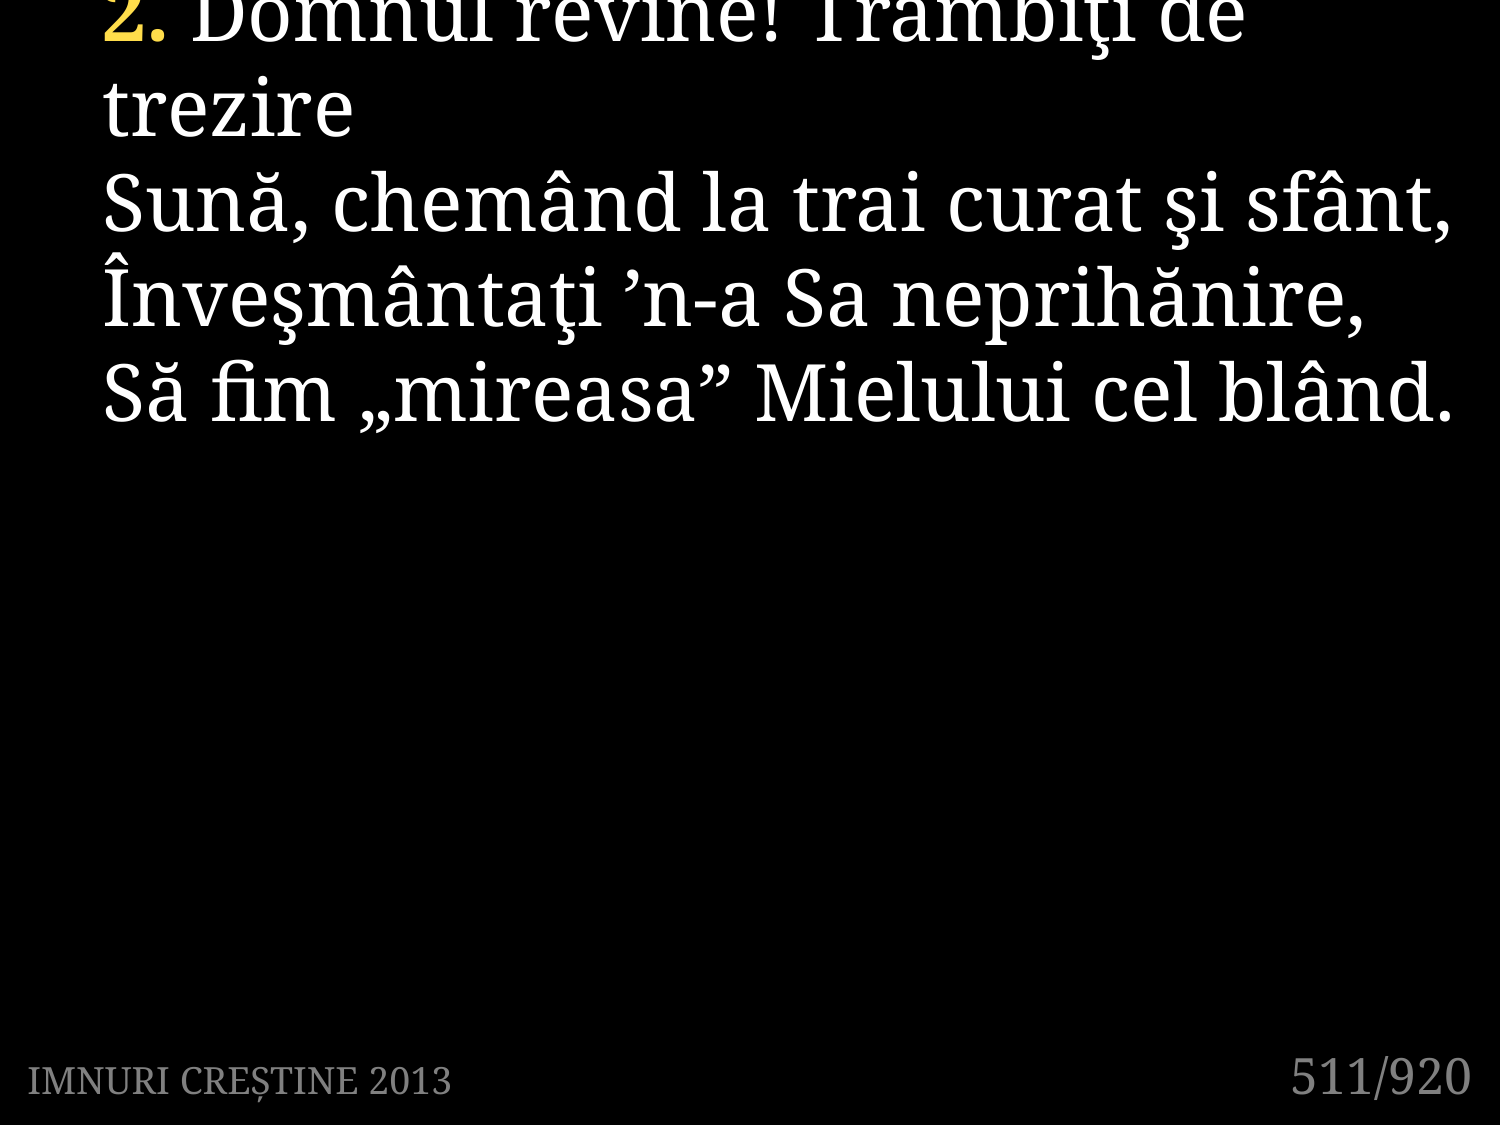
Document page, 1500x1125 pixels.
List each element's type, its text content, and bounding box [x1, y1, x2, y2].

text_box 2. Domnul revine! Trâmbiţi de trezire Sună, chemând la trai curat şi sfânt, Înveşmântaţi ’n-a Sa neprihănire, Să fim „mireasa” Mielului cel blând. [87, 0, 1500, 445]
text_box IMNURI CREȘTINE 2013 [12, 1049, 637, 1110]
text_box 511/920 [637, 1037, 1488, 1113]
